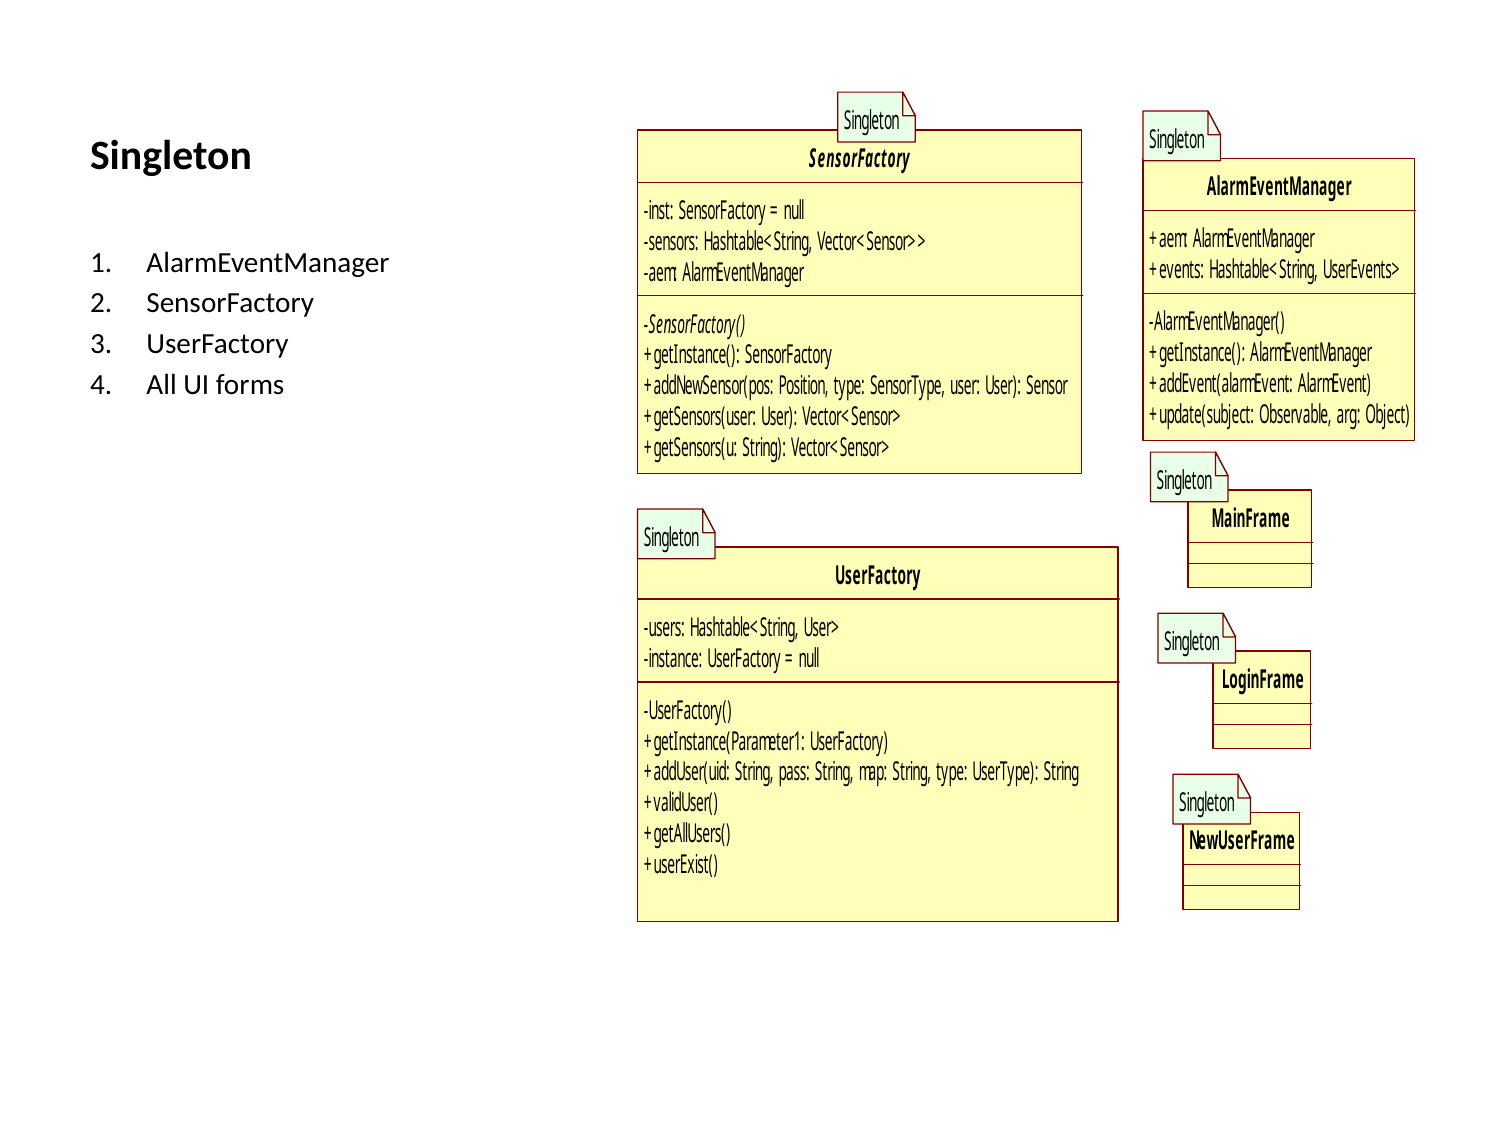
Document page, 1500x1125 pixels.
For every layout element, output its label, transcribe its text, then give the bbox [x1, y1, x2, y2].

title Singleton [75, 44, 569, 235]
picture [612, 44, 1441, 972]
list AlarmEventManager SensorFactory UserFactory All UI forms [75, 235, 569, 1005]
